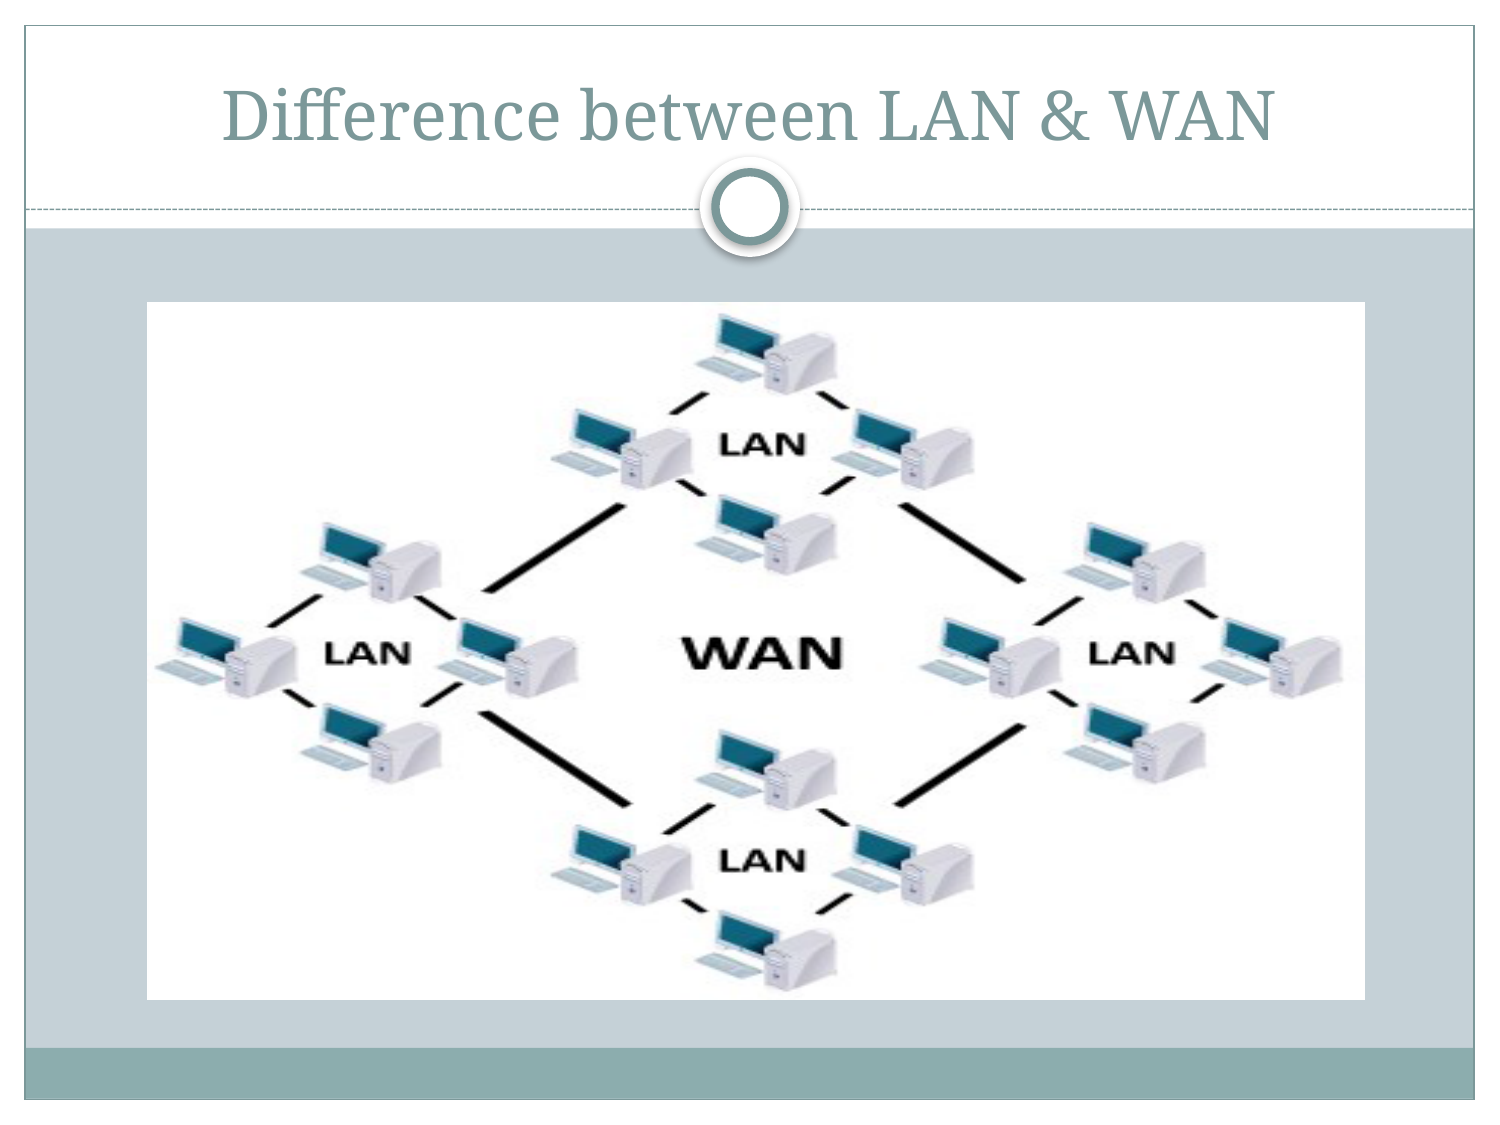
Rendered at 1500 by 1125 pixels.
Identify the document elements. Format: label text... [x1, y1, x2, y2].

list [147, 302, 1365, 1000]
title Difference between LAN & WAN [49, 37, 1450, 162]
